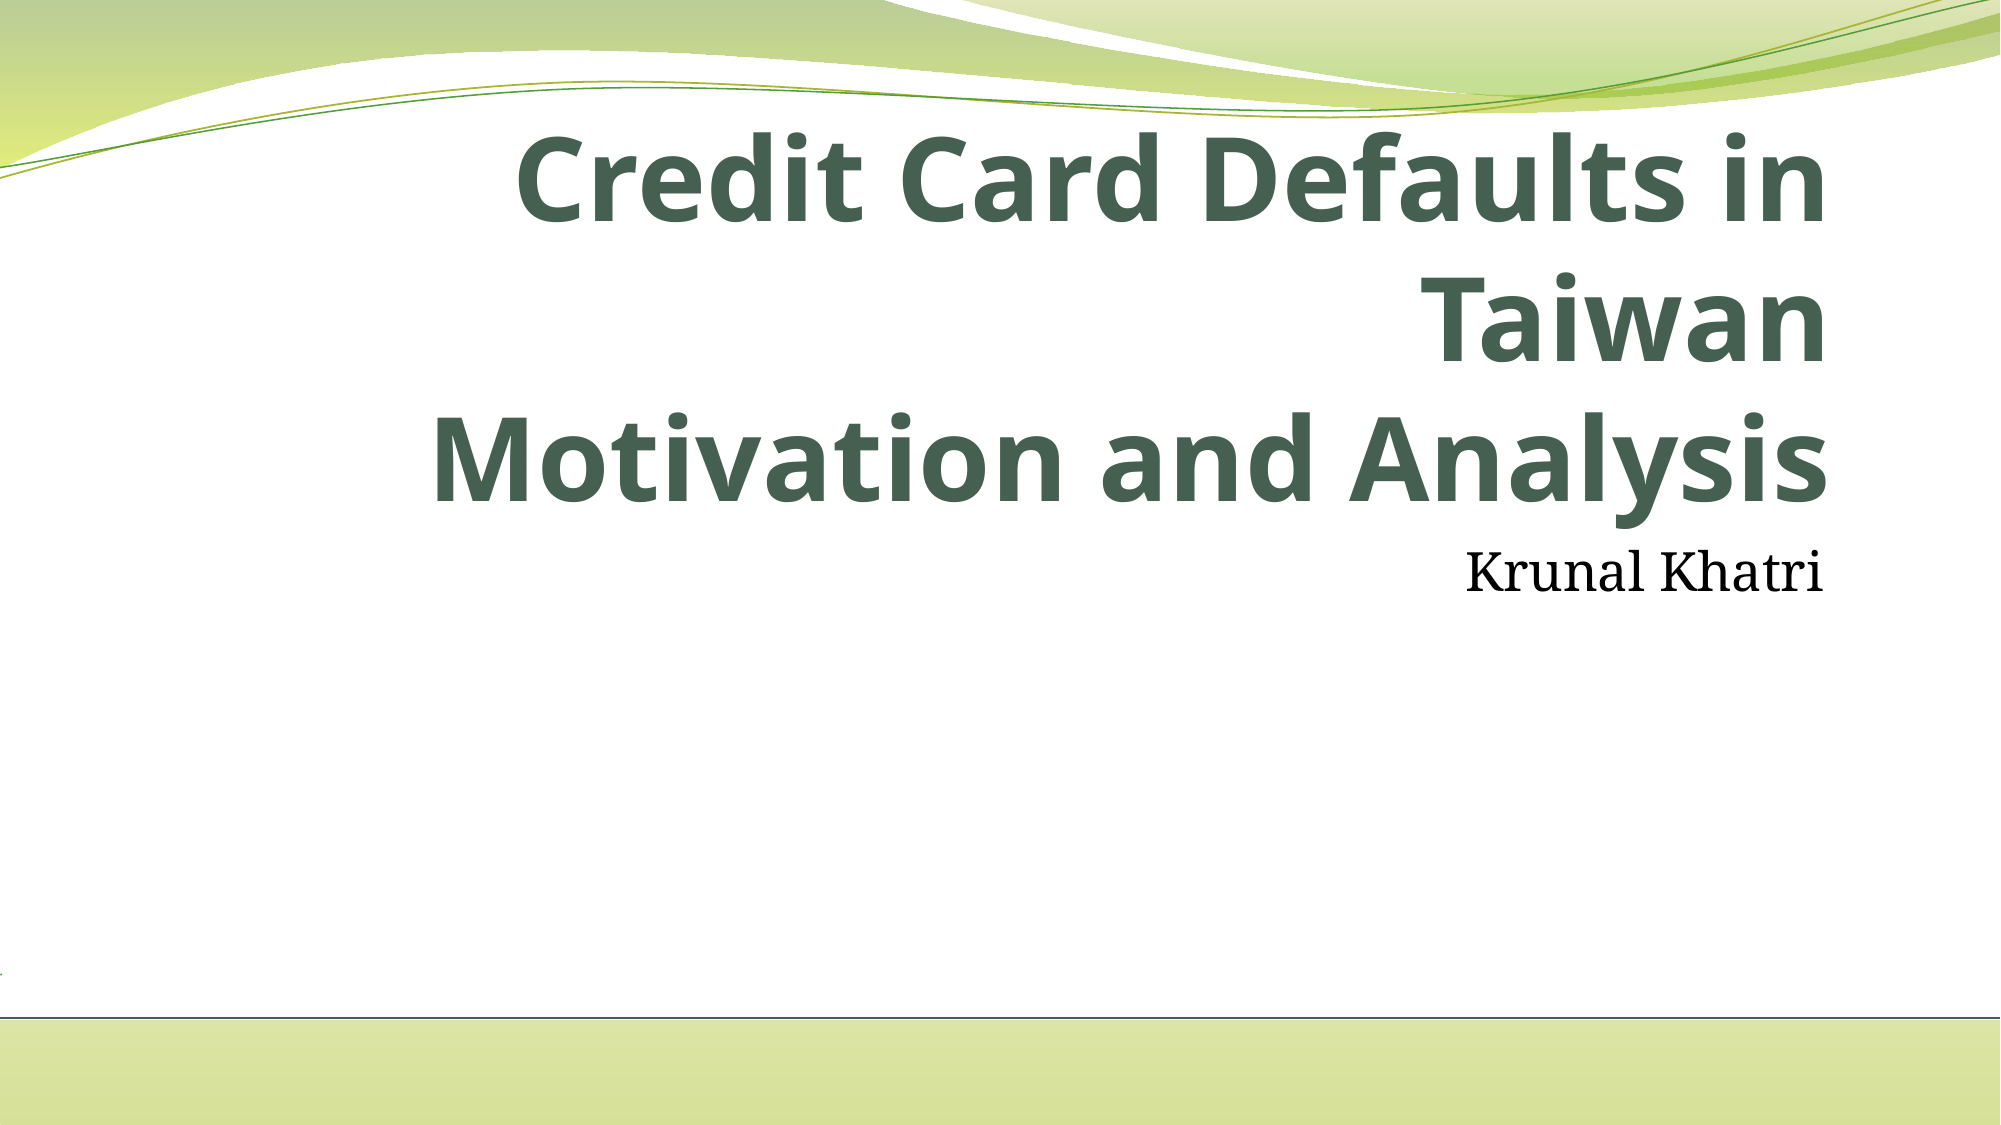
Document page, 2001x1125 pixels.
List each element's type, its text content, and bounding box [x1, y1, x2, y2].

subtitle Krunal Khatri [116, 529, 1835, 818]
title Credit Card Defaults in Taiwan Motivation and Analysis [116, 224, 1834, 525]
